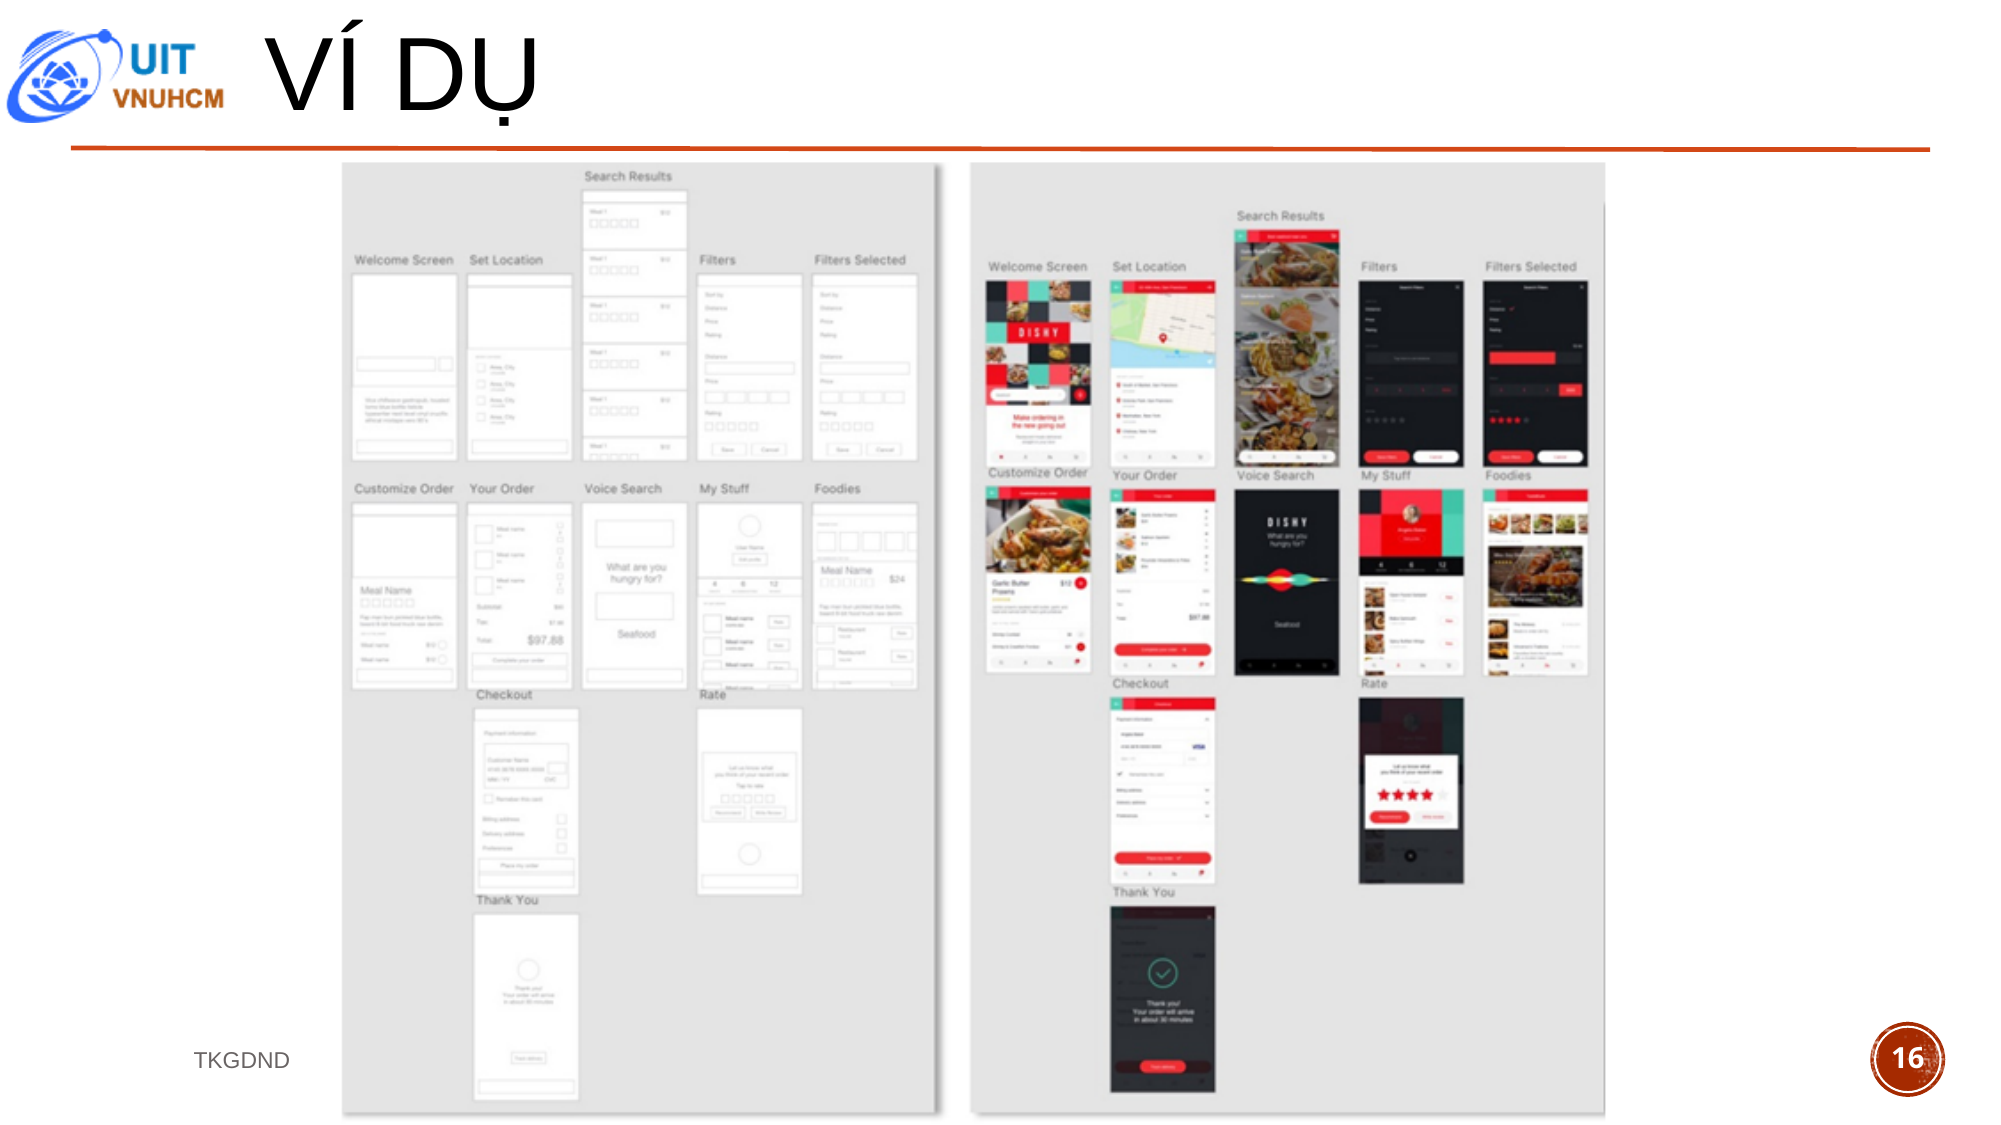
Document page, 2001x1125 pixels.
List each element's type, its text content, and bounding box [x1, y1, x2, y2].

slide_number 16 [1855, 1028, 1961, 1089]
picture [0, 29, 227, 123]
title Ví dụ [249, 3, 1979, 150]
footer TKGDND [178, 1028, 336, 1089]
picture [337, 161, 1611, 1125]
